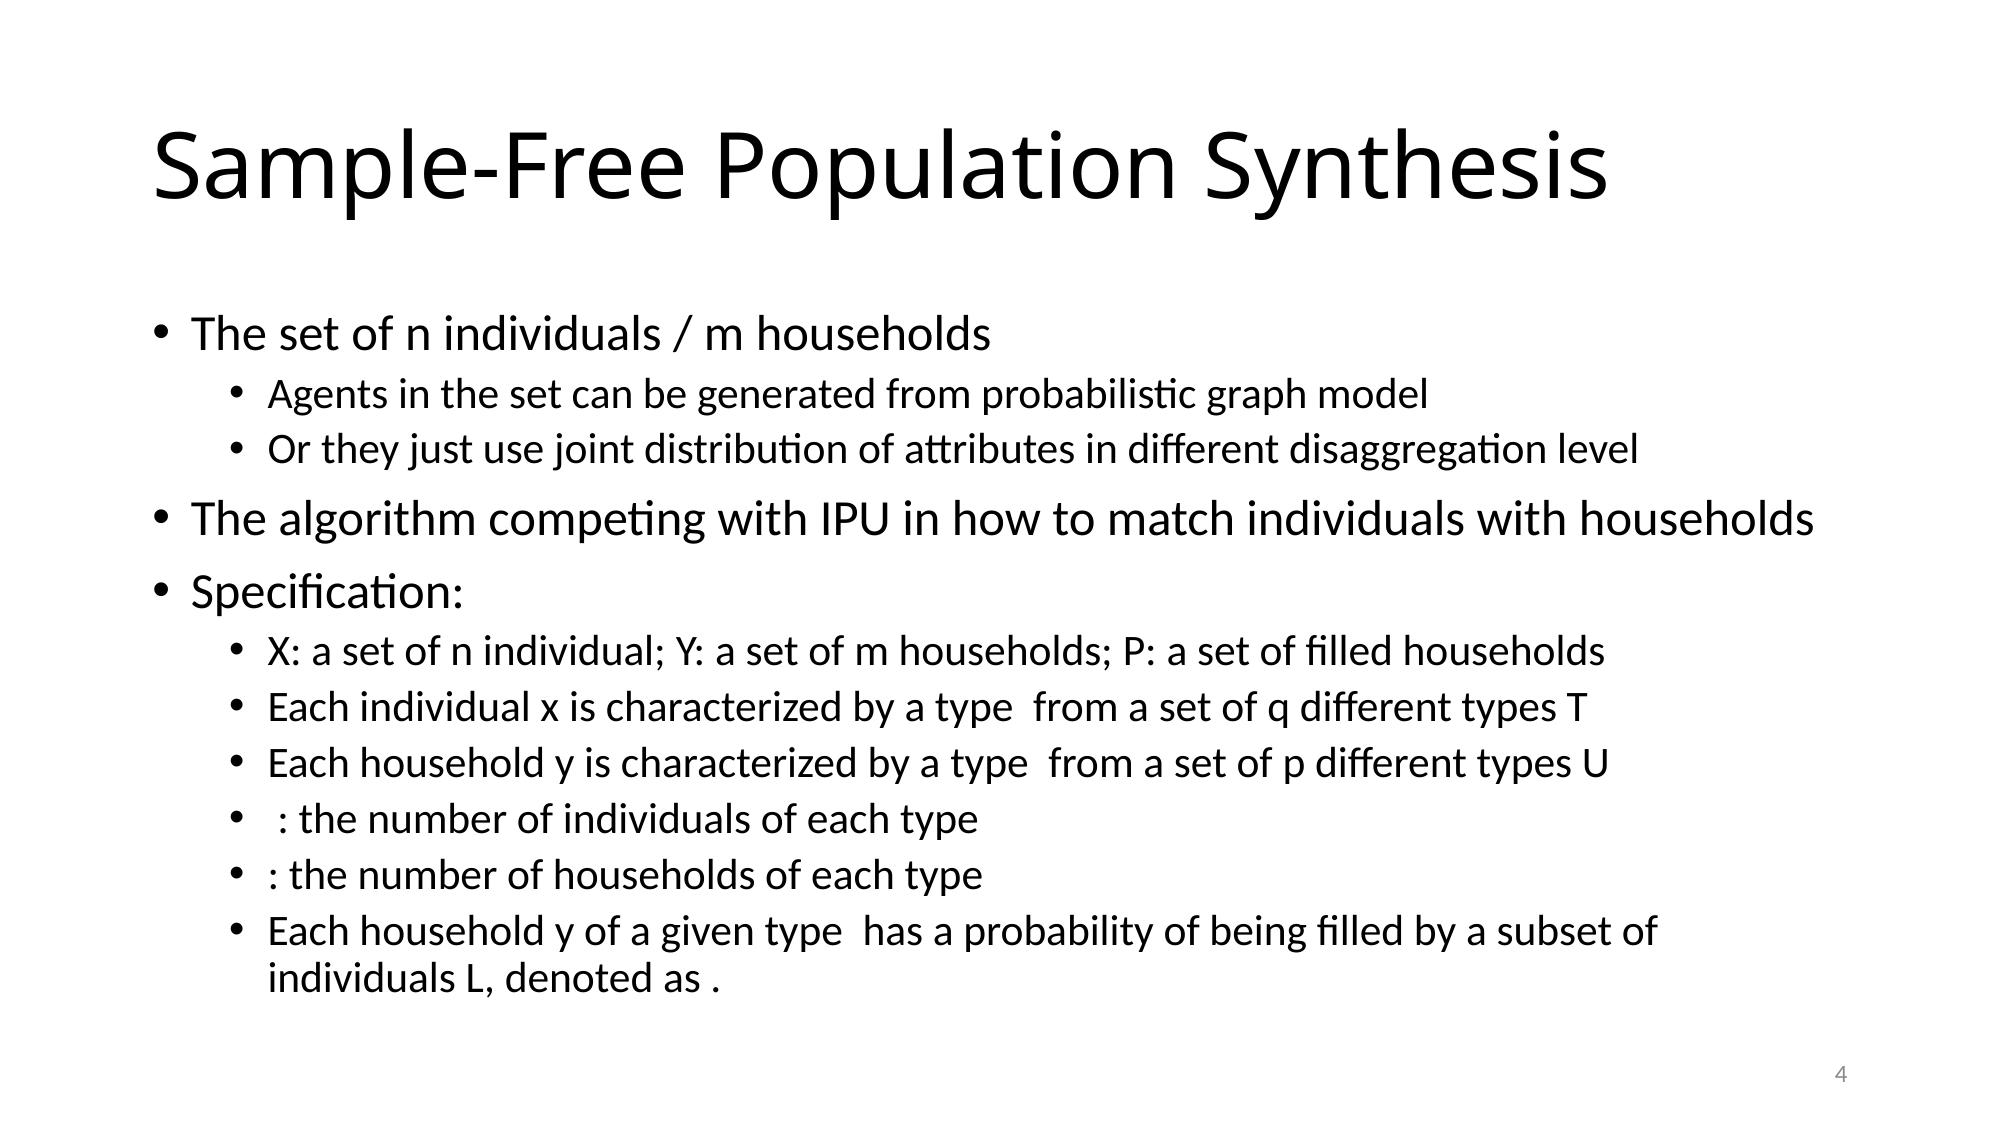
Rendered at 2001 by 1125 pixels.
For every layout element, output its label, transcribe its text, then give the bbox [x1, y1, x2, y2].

slide_number 4 [1412, 1042, 1863, 1103]
title Sample-Free Population Synthesis [137, 59, 1863, 278]
